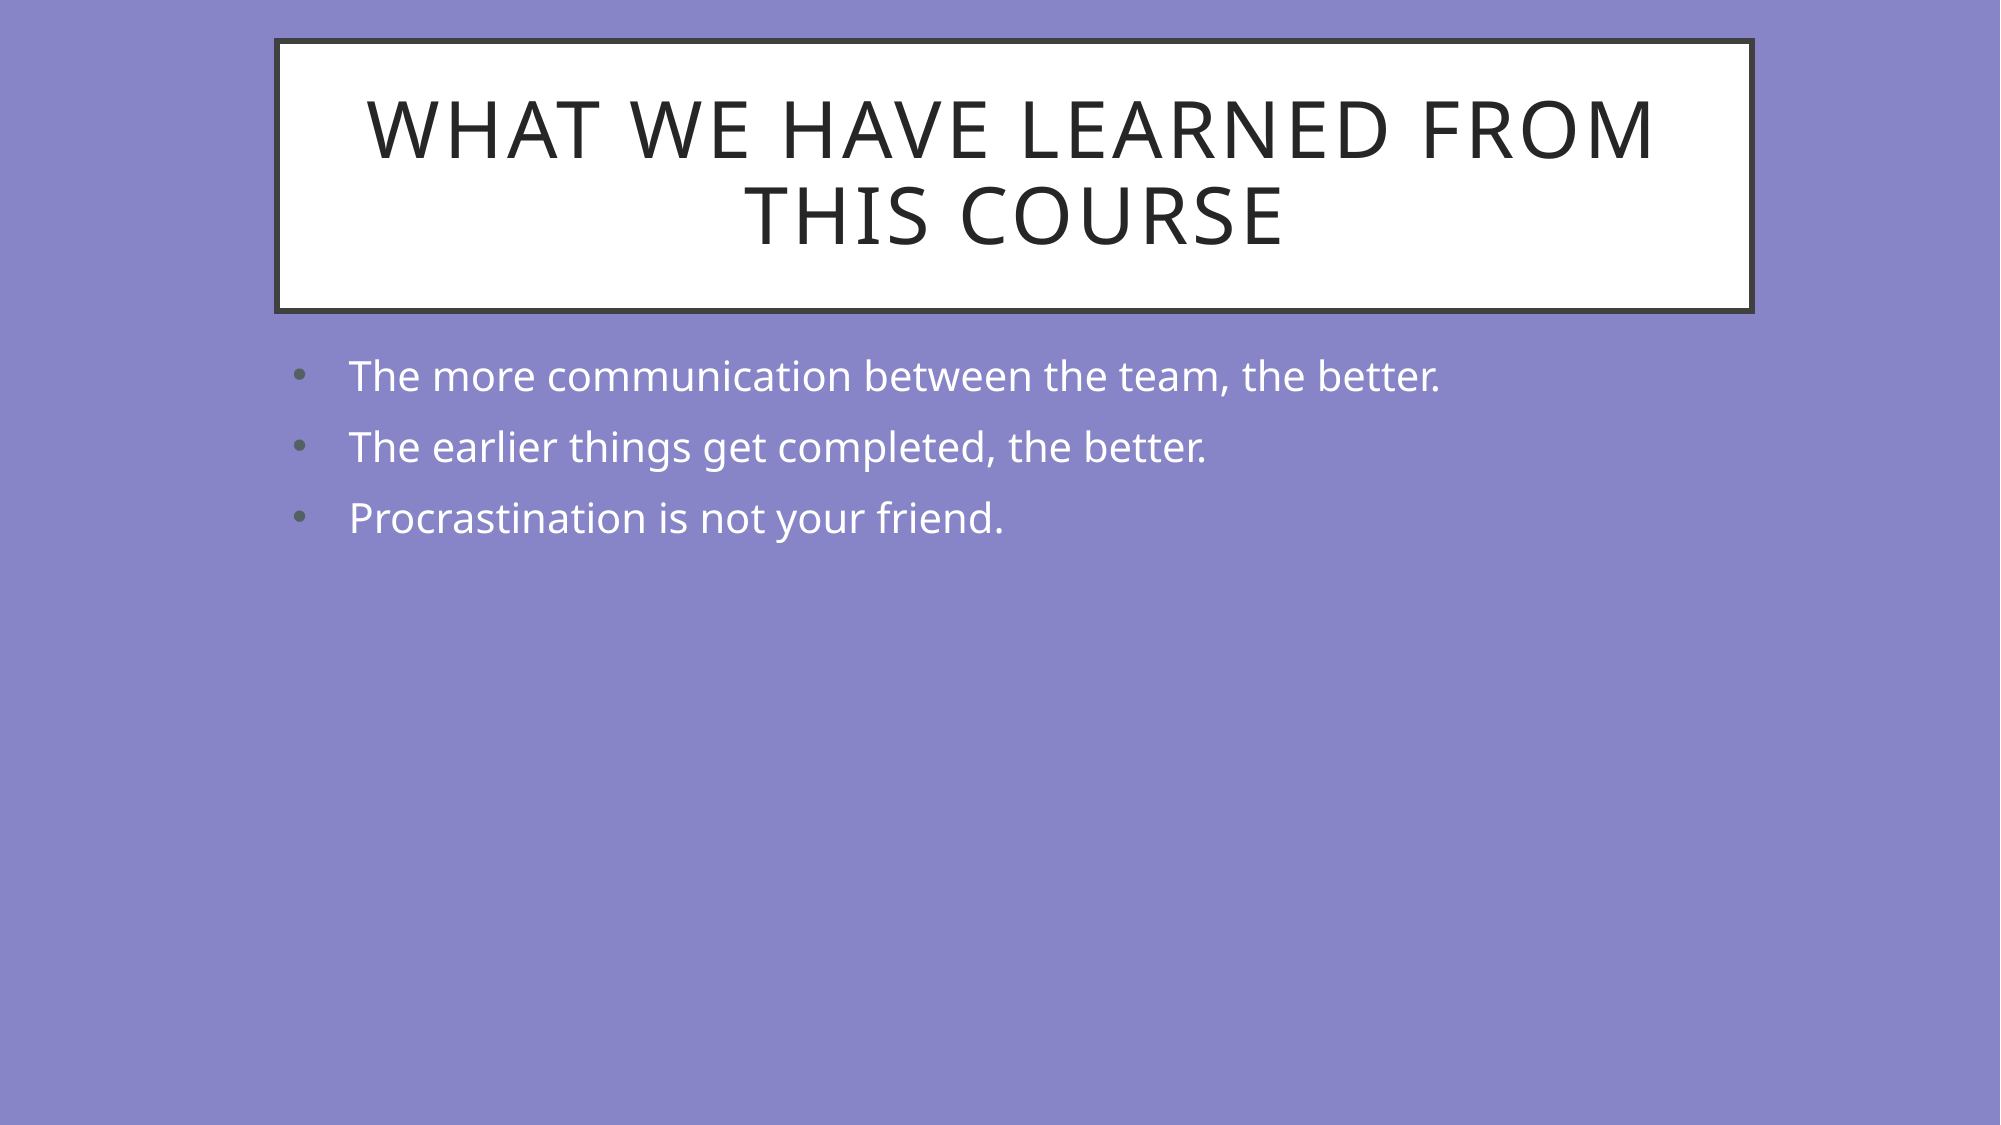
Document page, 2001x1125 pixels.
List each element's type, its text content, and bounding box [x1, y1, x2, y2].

subtitle The more communication between the team, the better. The earlier things get completed, the better. Procrastination is not your friend. [277, 341, 1759, 918]
title What we have learned from this course [274, 38, 1755, 314]
